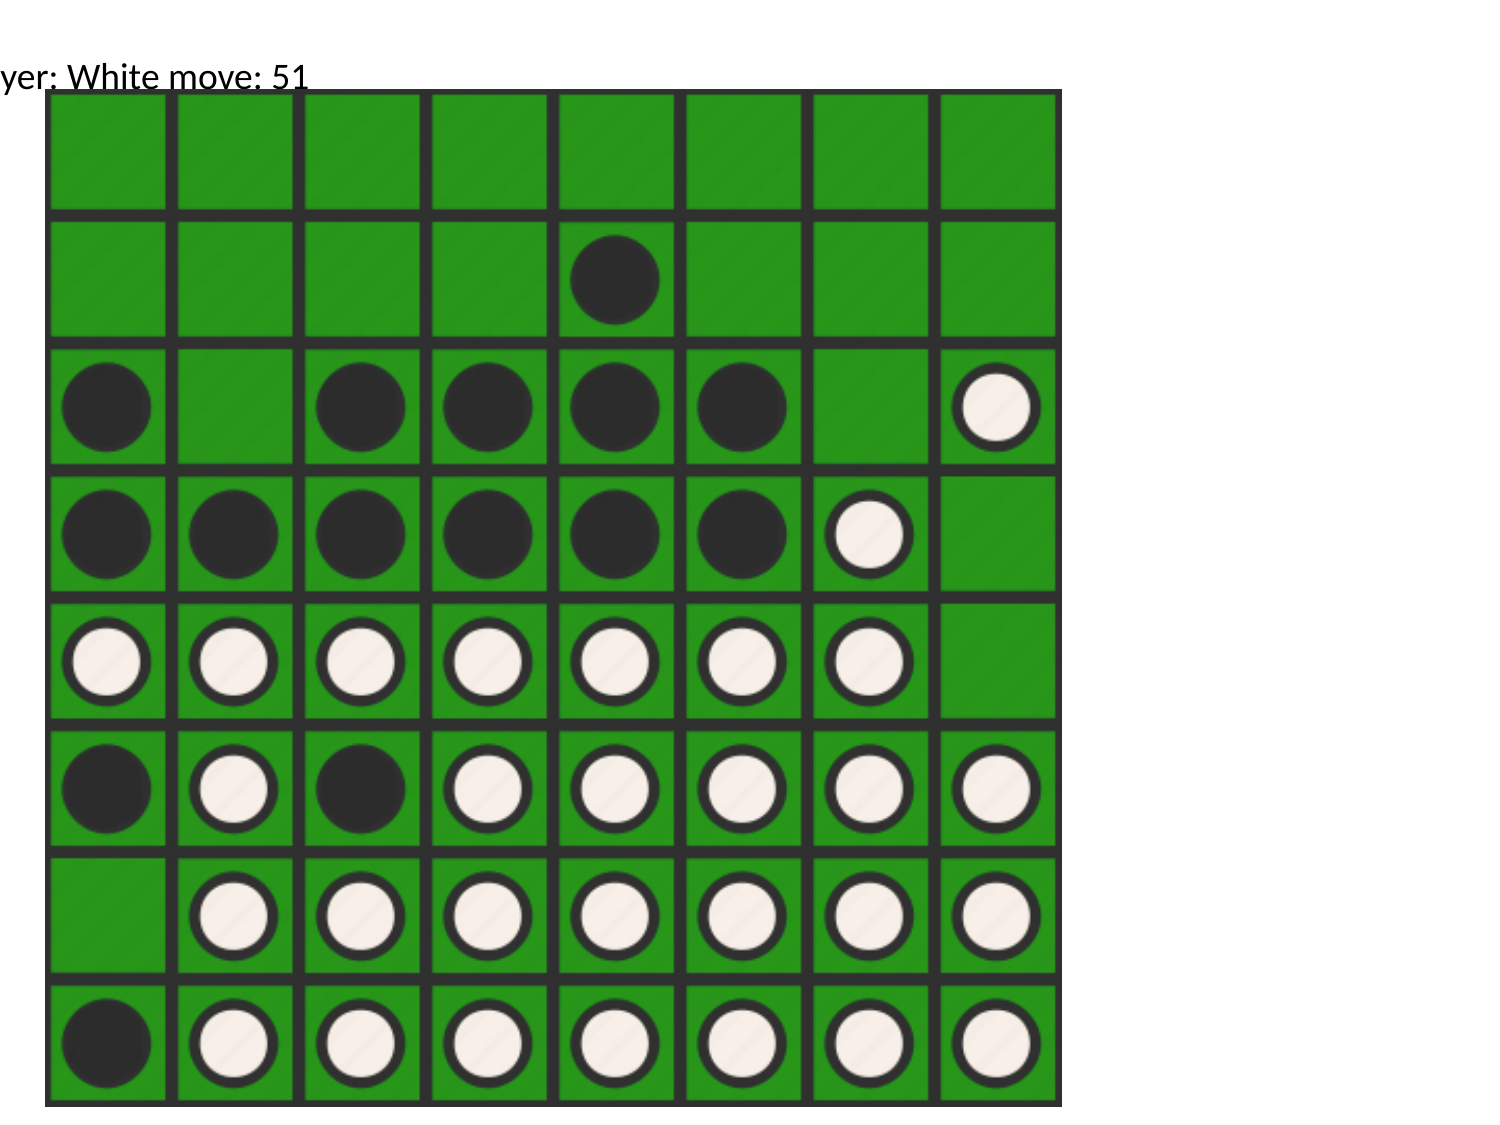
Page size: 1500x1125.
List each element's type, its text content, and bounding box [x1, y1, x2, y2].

picture [44, 89, 1062, 1107]
text_box turn: 40 player: White move: 51 [0, 44, 325, 105]
